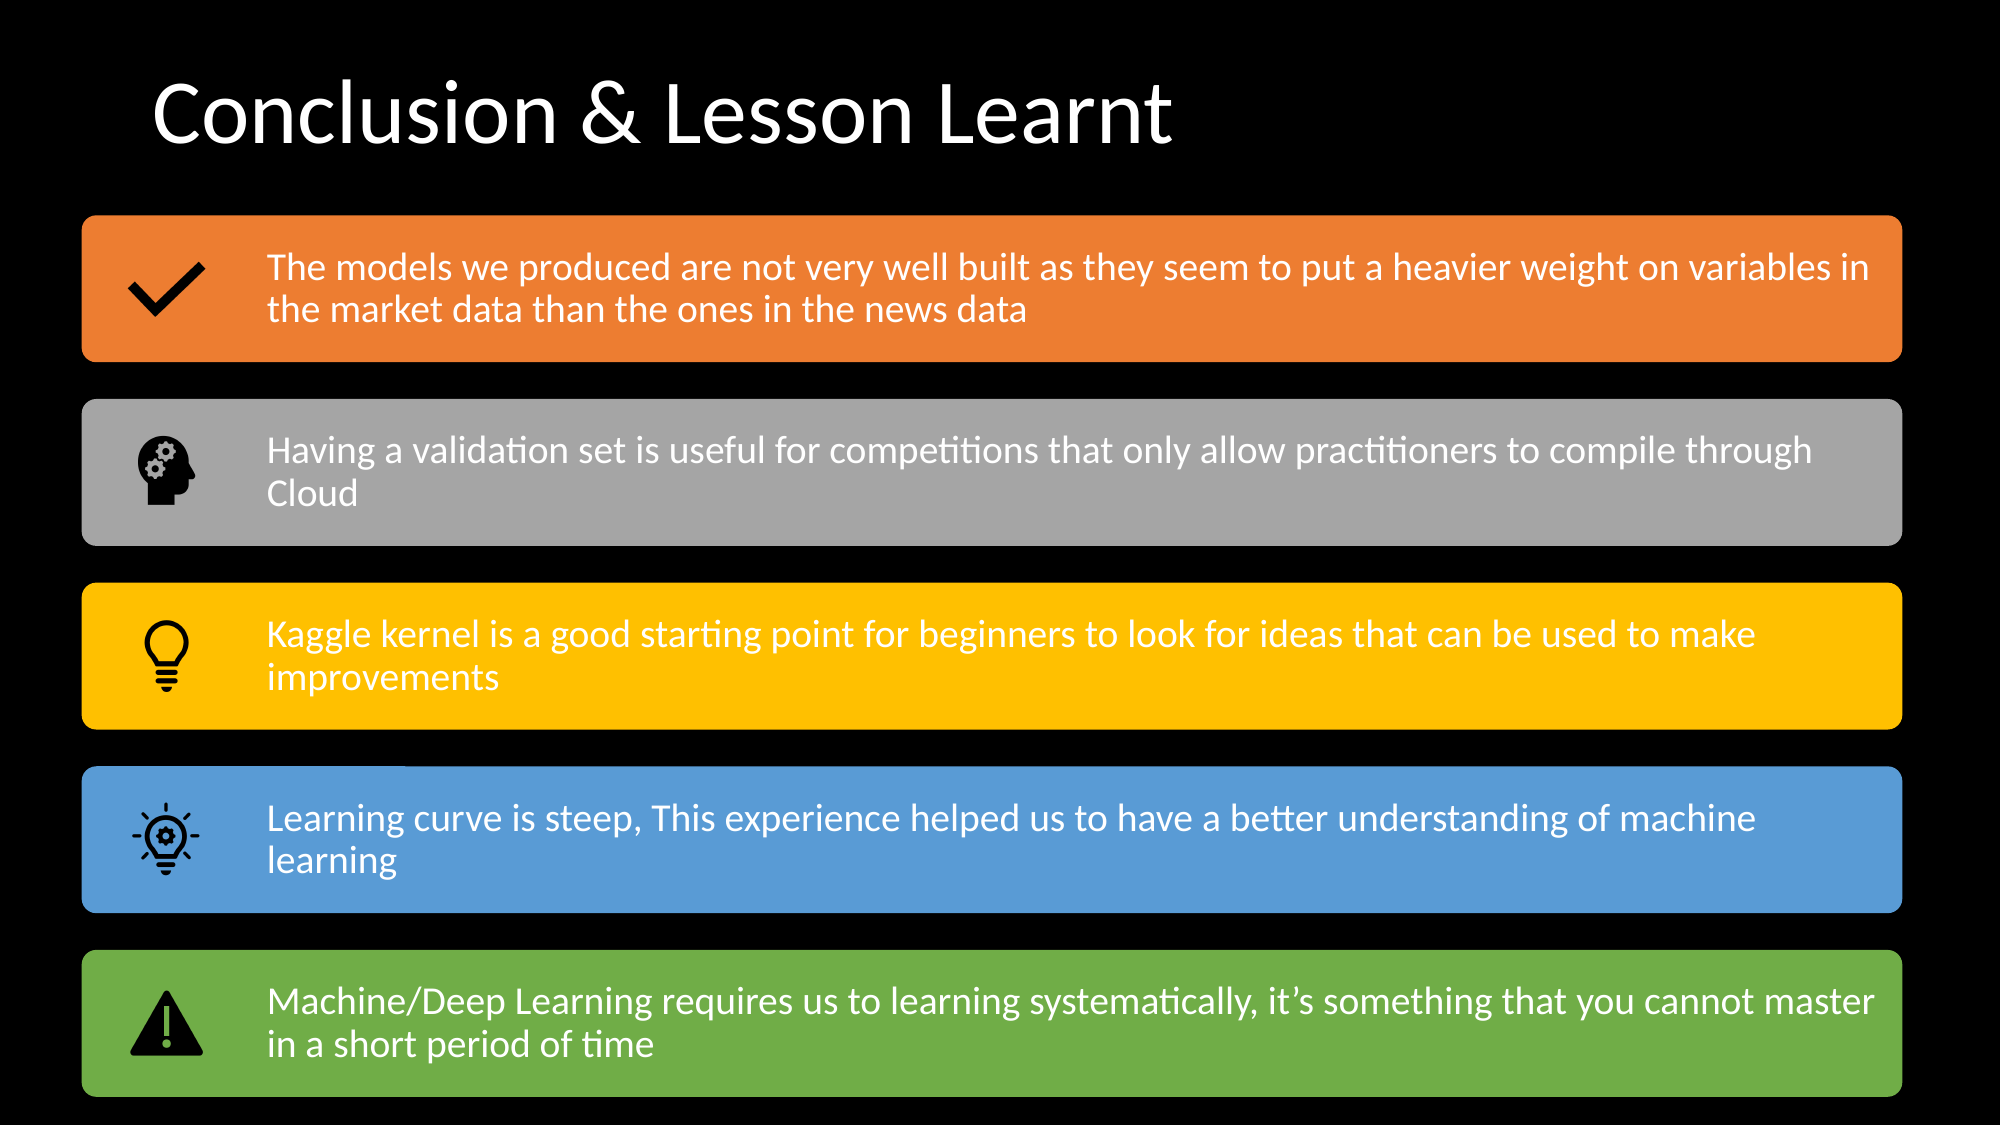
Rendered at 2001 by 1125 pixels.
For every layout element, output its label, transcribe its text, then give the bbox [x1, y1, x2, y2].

title Conclusion & Lesson Learnt [137, 59, 1863, 214]
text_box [81, 215, 1903, 1098]
